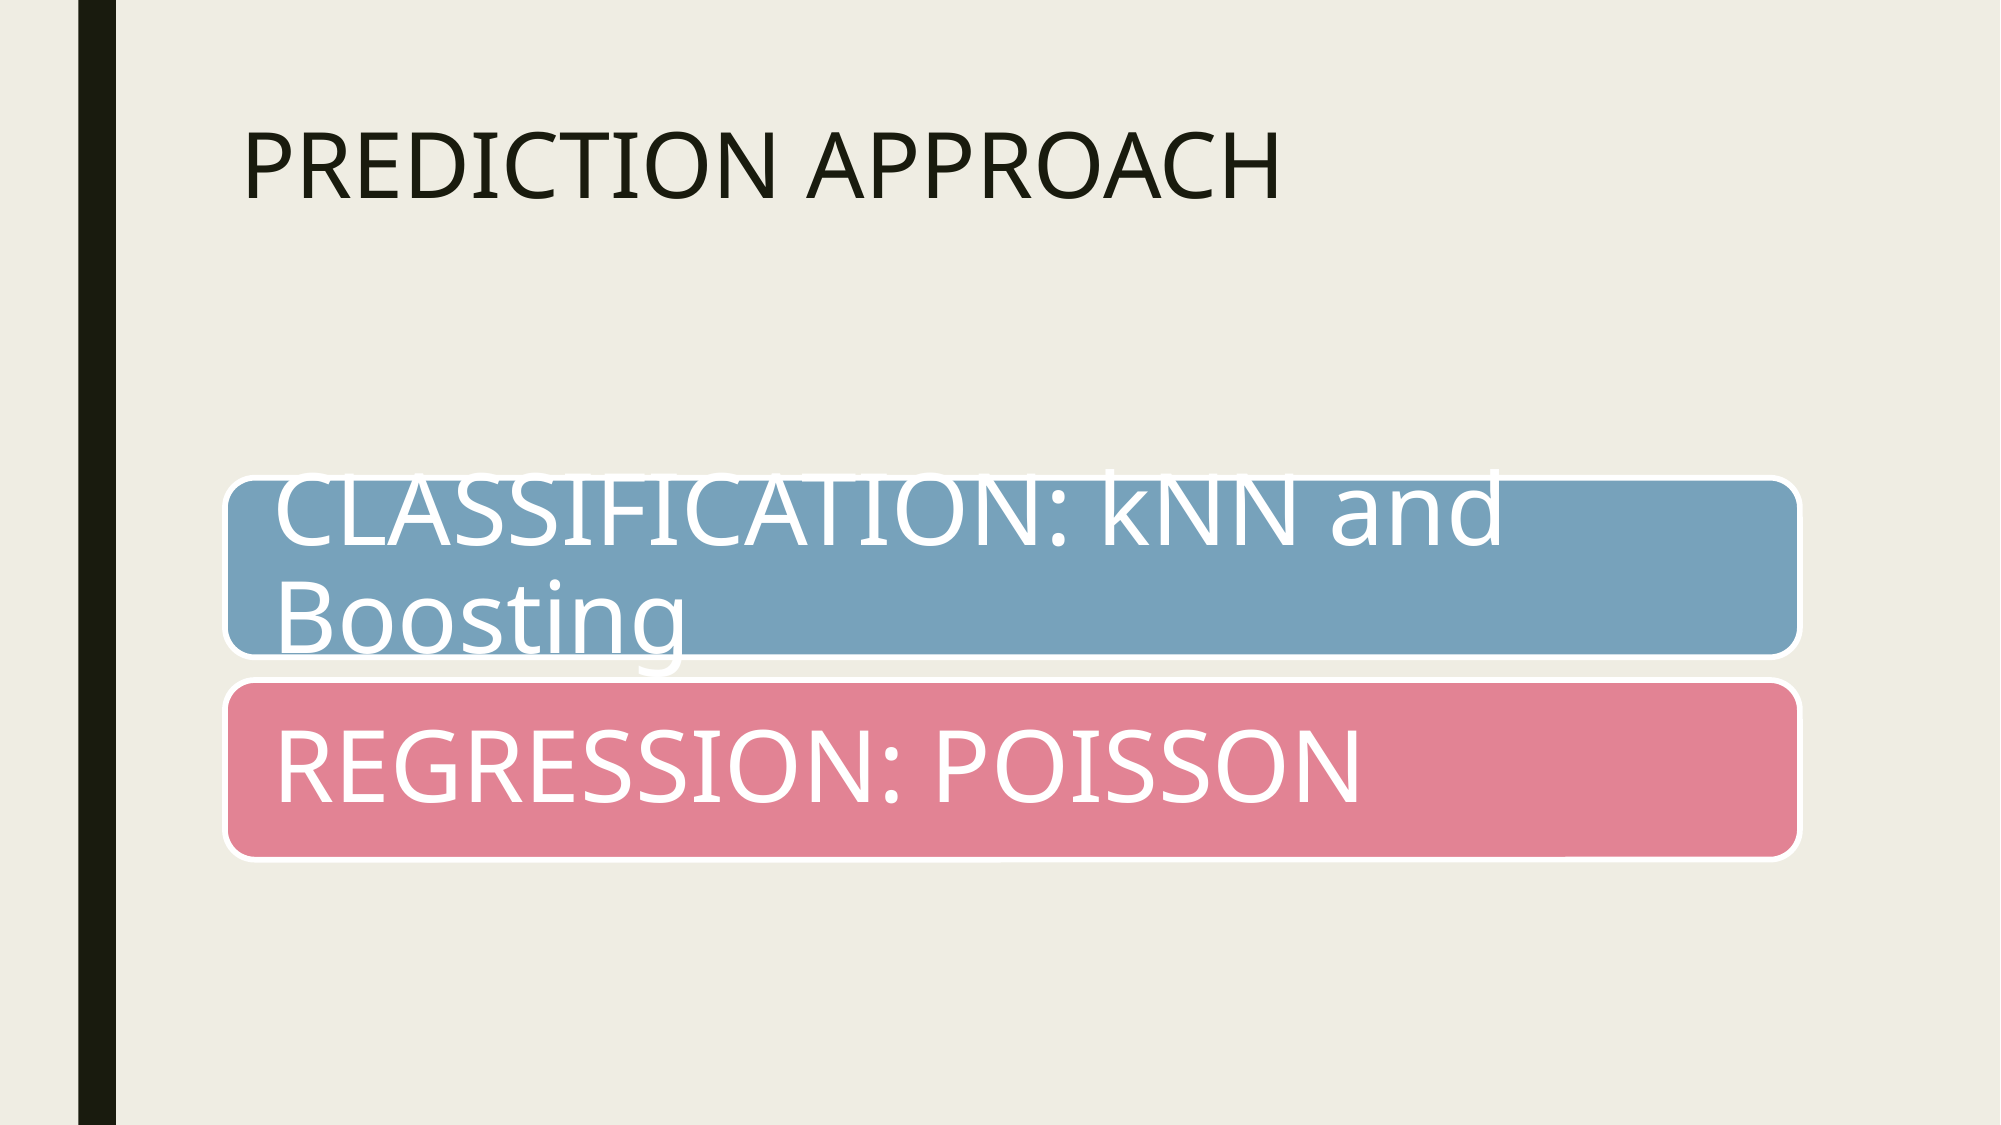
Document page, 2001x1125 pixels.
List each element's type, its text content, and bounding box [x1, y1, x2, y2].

title PREDICTION APPROACH [225, 112, 1800, 357]
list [224, 374, 1800, 963]
